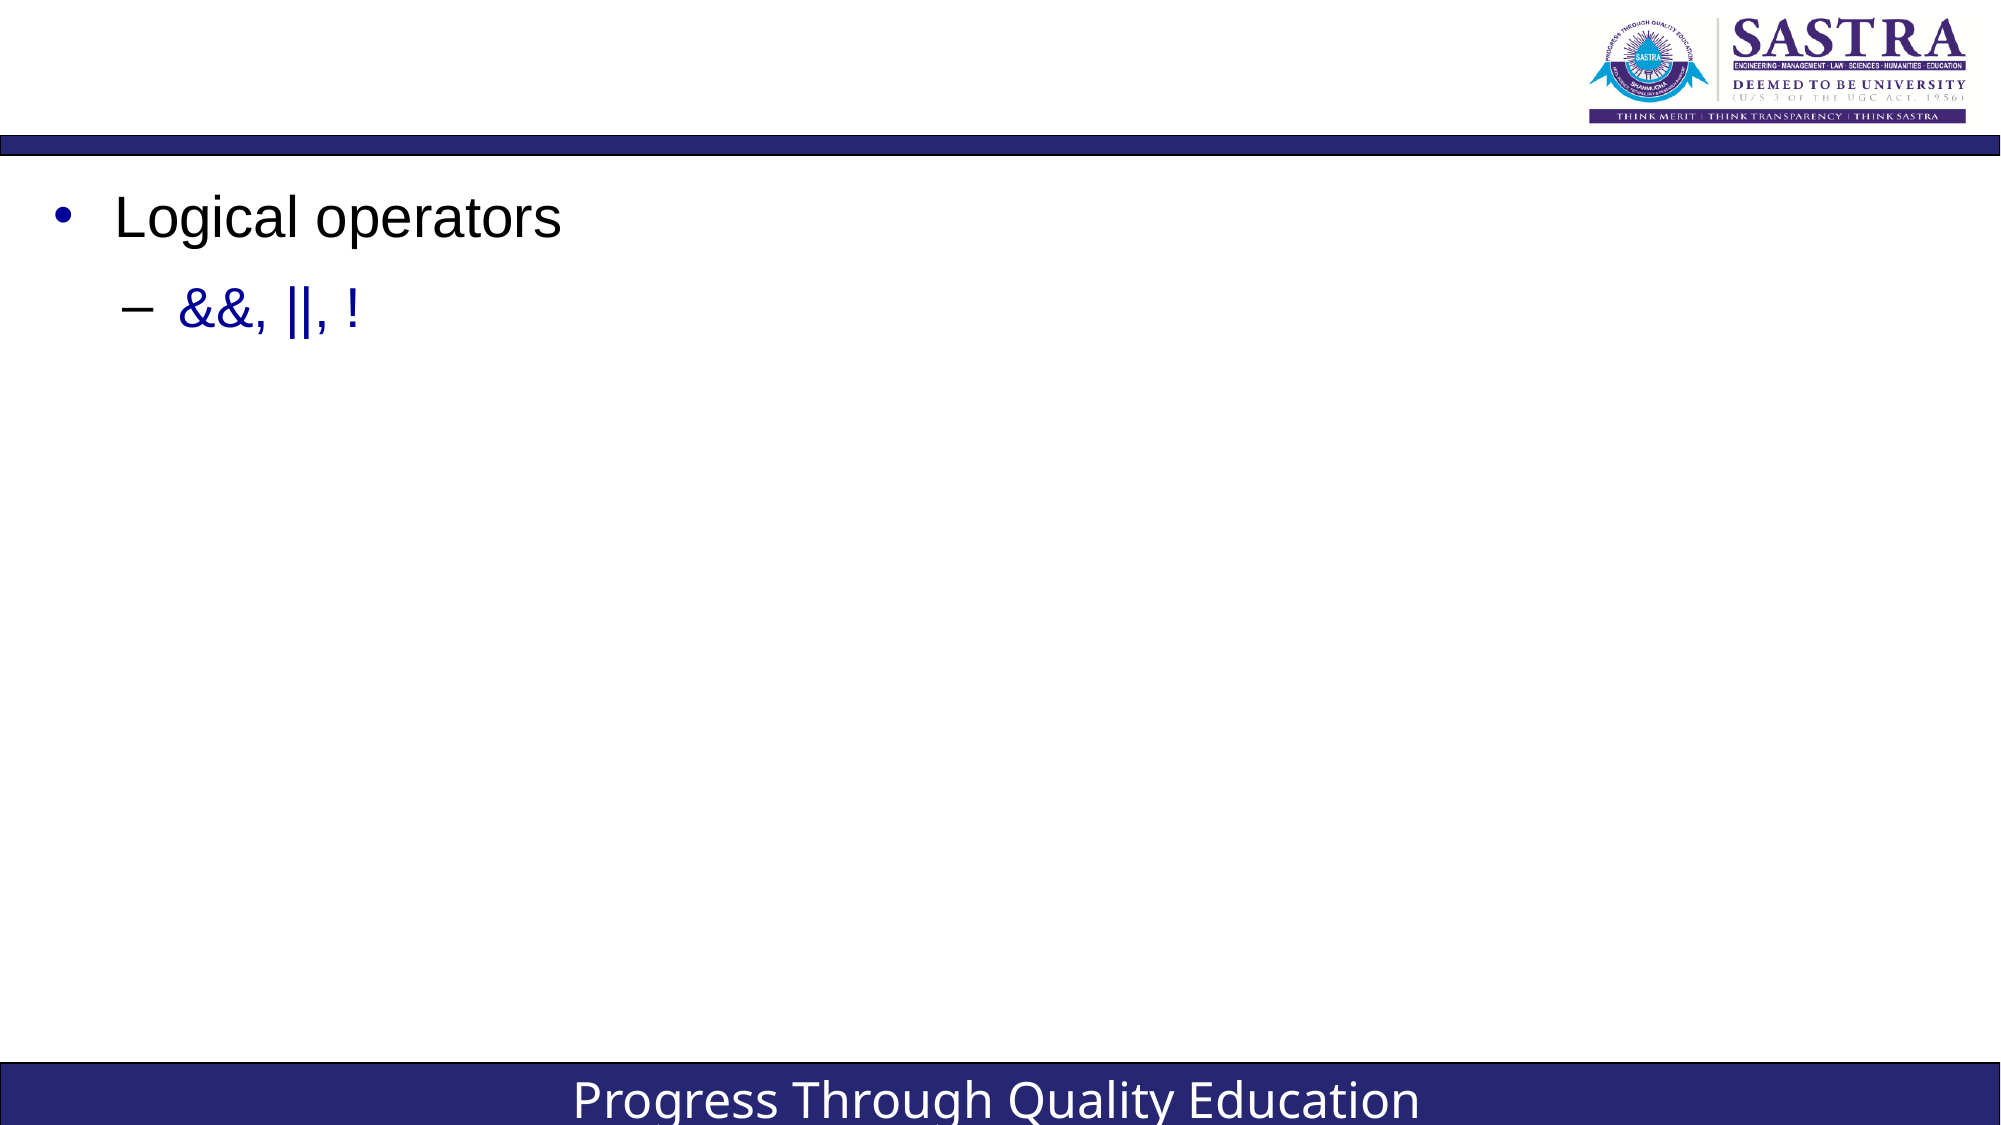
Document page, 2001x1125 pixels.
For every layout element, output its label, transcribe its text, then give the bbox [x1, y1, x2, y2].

list Logical operators &&, ||, ! [33, 162, 1967, 1032]
picture [1566, 10, 1989, 130]
